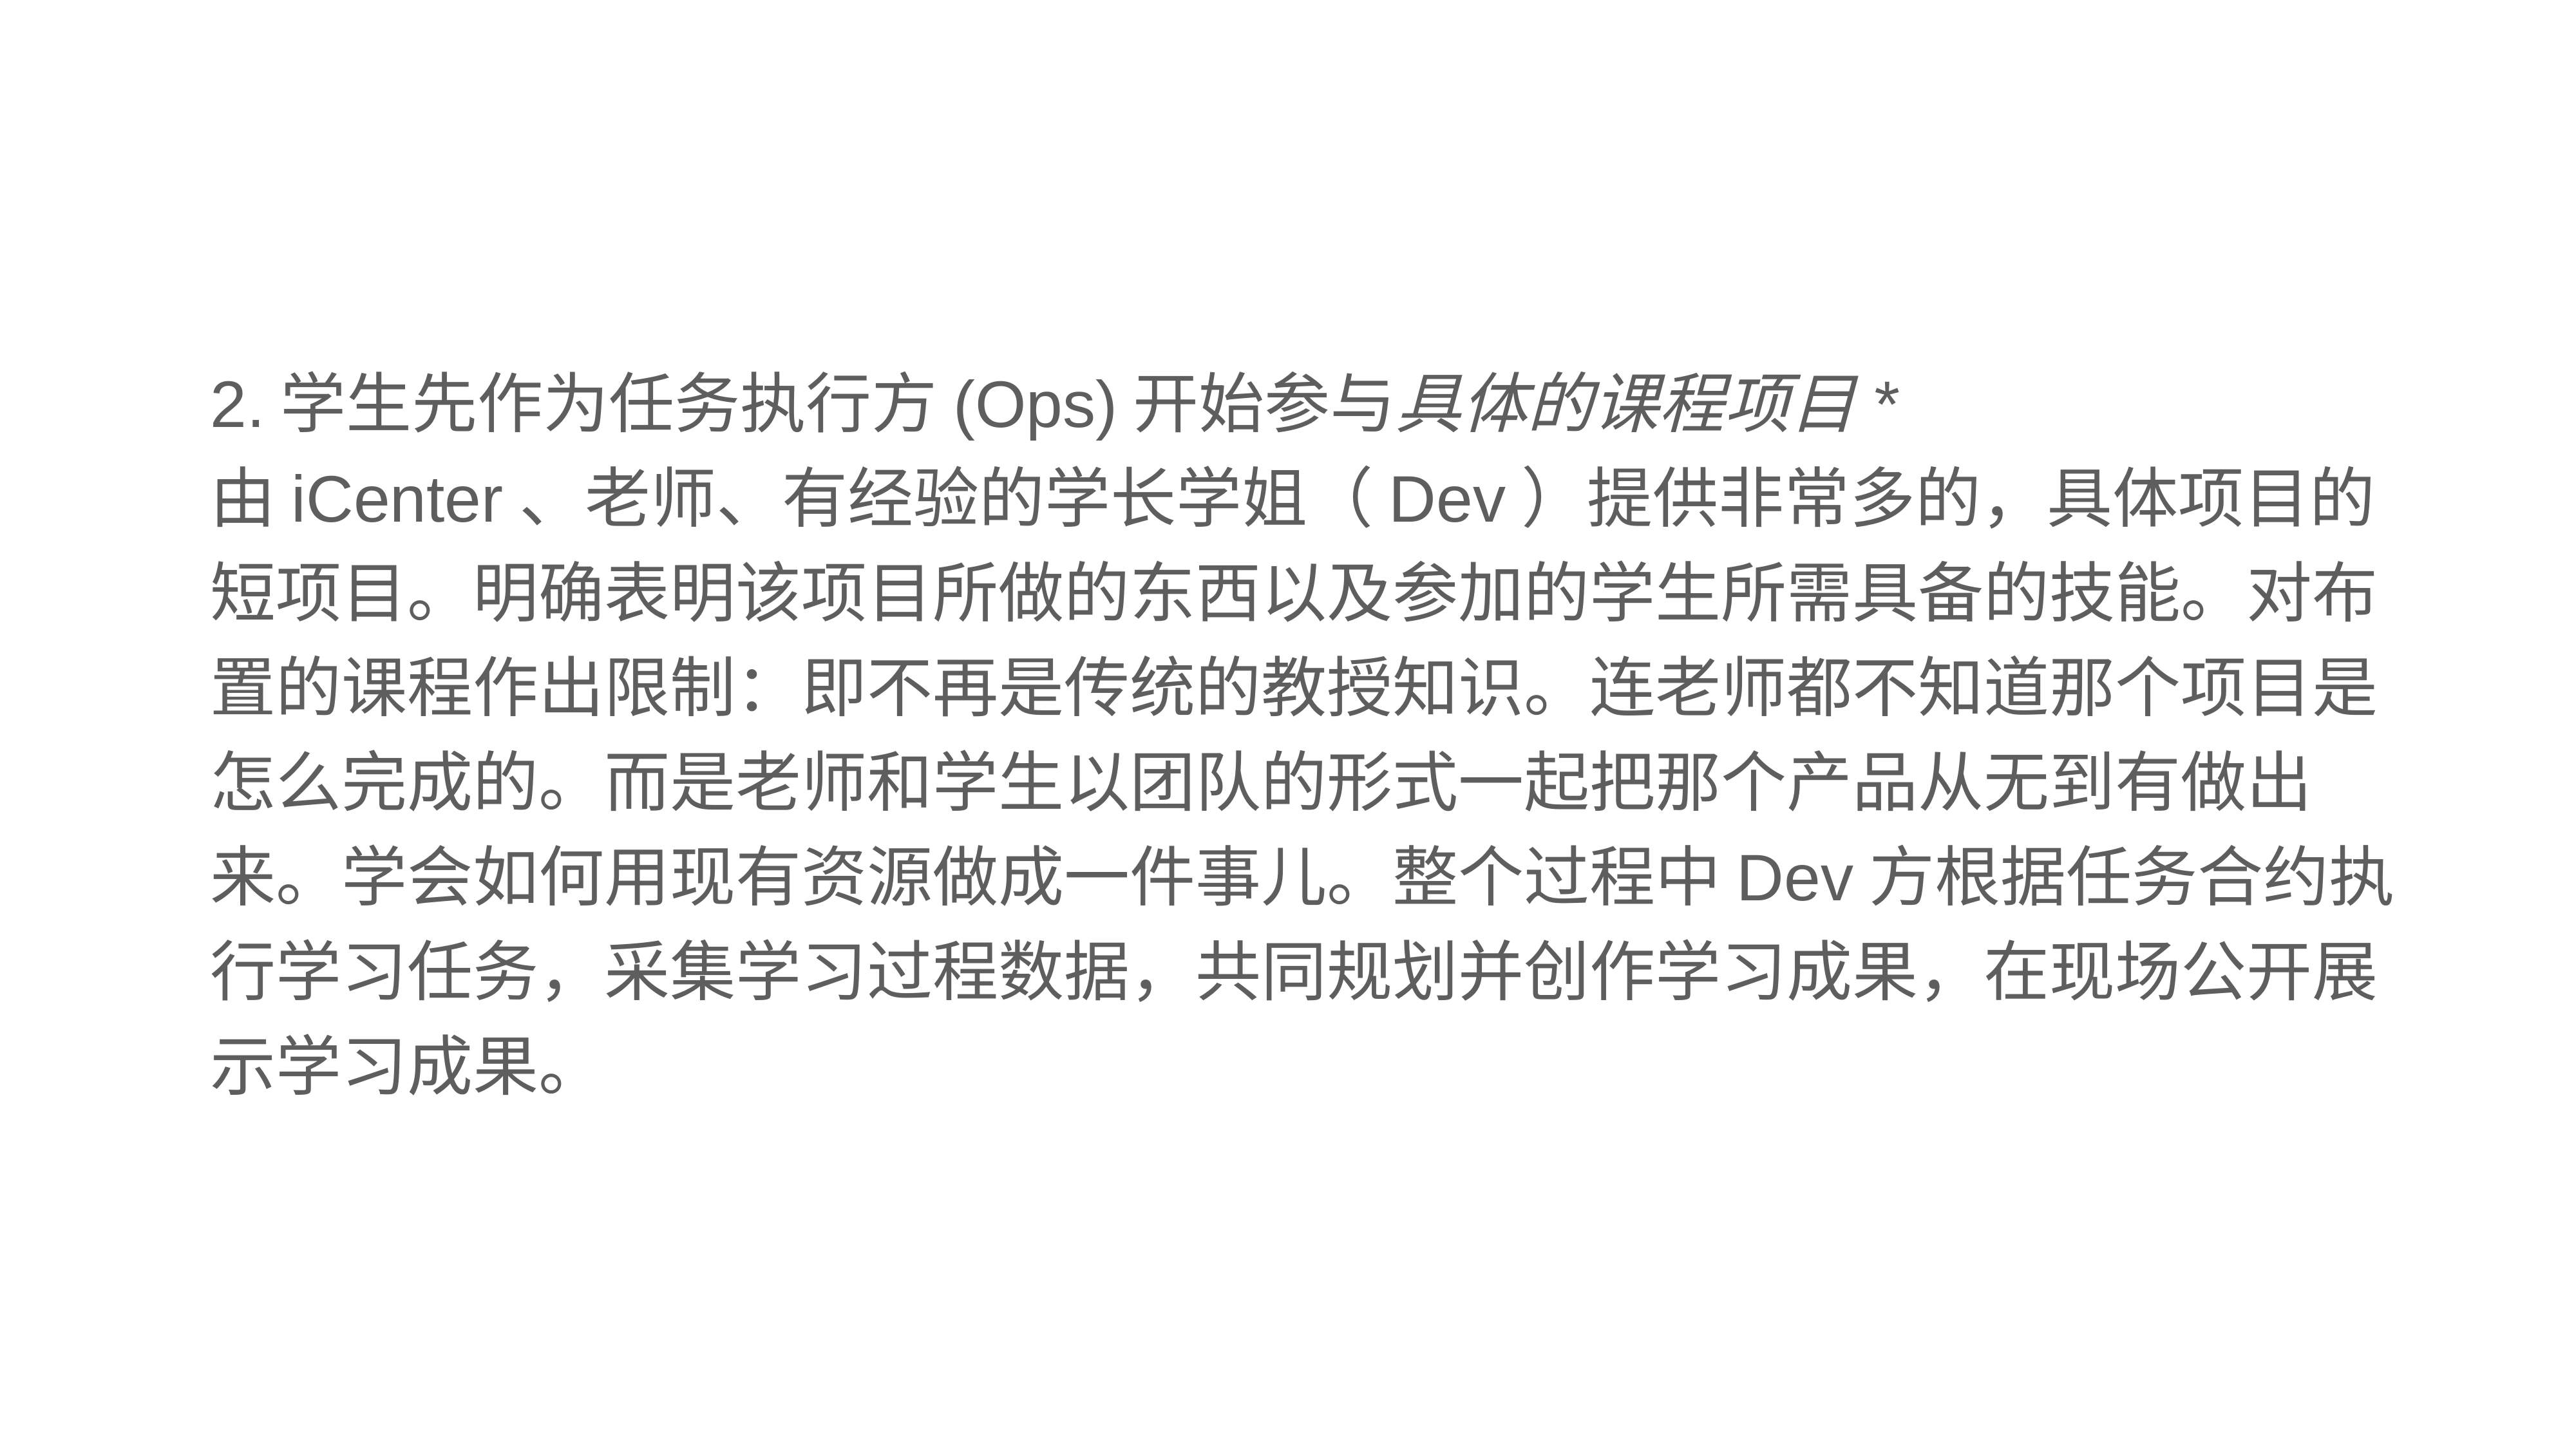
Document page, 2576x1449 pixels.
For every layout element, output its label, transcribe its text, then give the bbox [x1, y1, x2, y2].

text_box 2.学生先作为任务执行方(Ops)开始参与具体的课程项目* 由iCenter、老师、有经验的学长学姐（Dev）提供非常多的，具体项目的短项目。明确表明该项目所做的东西以及参加的学生所需具备的技能。对布置的课程作出限制：即不再是传统的教授知识。连老师都不知道那个项目是怎么完成的。而是老师和学生以团队的形式一起把那个产品从无到有做出来。学会如何用现有资源做成一件事儿。整个过程中Dev方根据任务合约执行学习任务，采集学习过程数据，共同规划并创作学习成果，在现场公开展示学习成果。 [205, 340, 2447, 1108]
